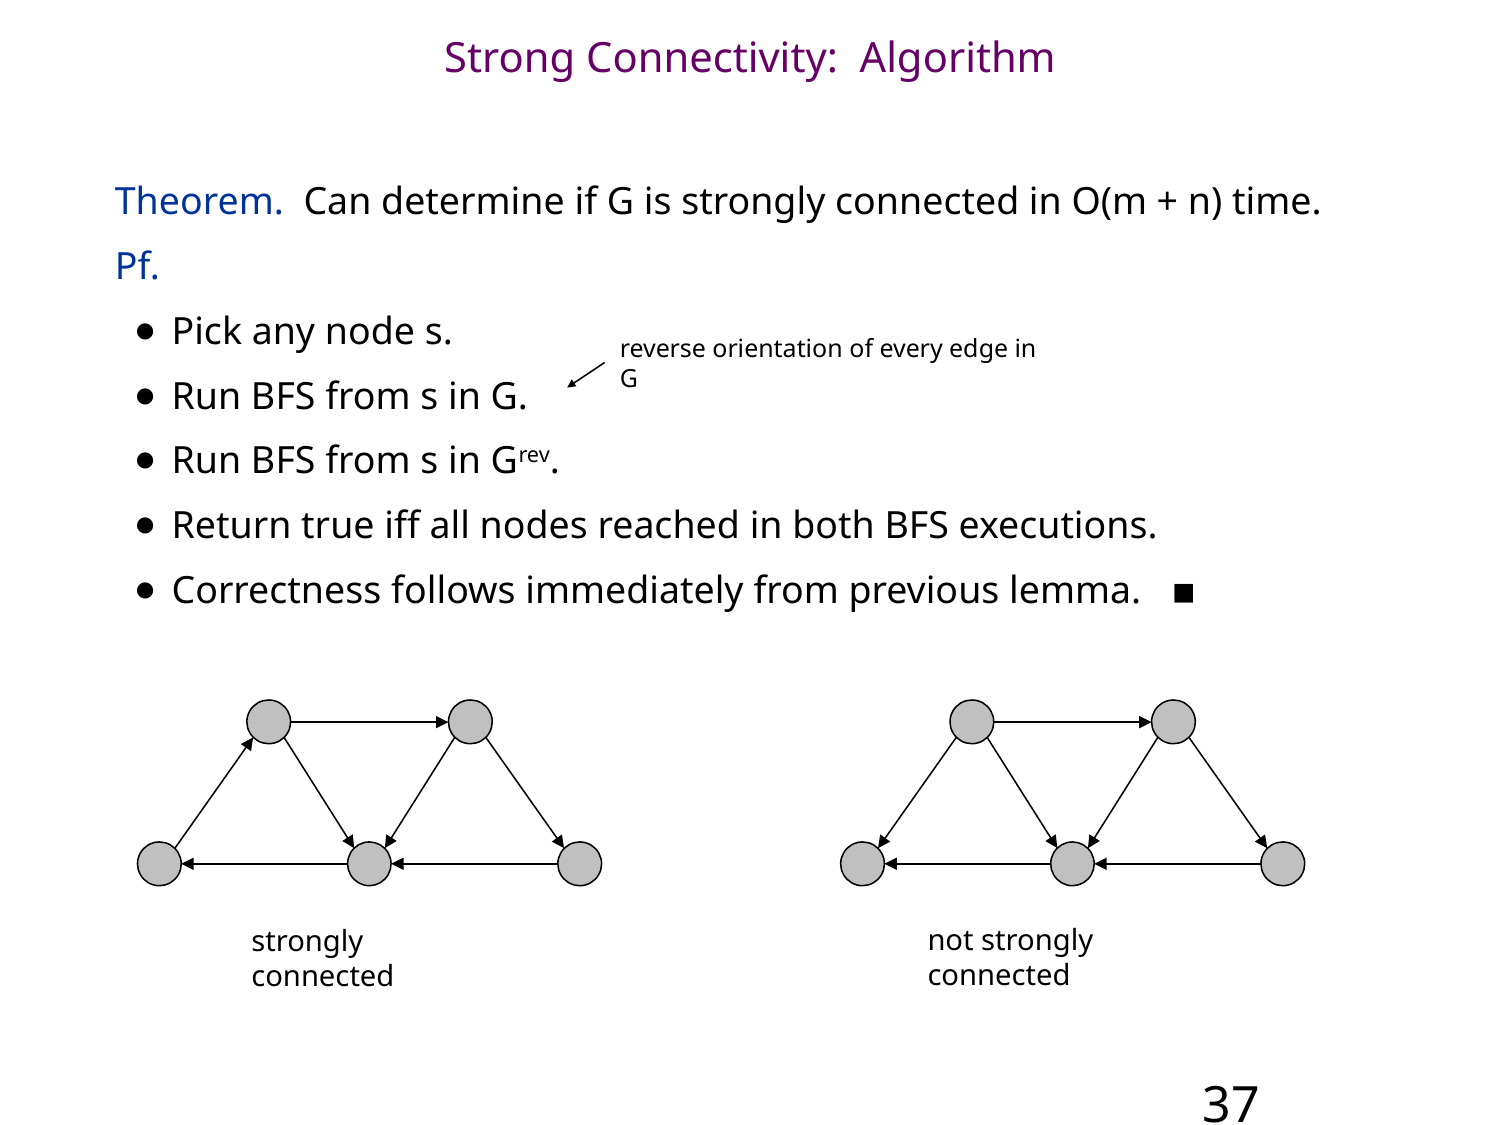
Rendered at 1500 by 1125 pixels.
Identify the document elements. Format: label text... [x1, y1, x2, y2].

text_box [174, 737, 254, 849]
text_box not strongly connected [912, 913, 1255, 999]
text_box [950, 699, 994, 744]
text_box [840, 841, 885, 886]
text_box [246, 699, 291, 744]
text_box [137, 841, 182, 886]
list Theorem. Can determine if G is strongly connected in O(m + n) time. Pf. Pick any node s. Run BFS from s in G. Run BFS from s in Grev. Return true iff all nodes reached in both BFS executions. Correctness follows immediately from previous lemma. ▪ [99, 149, 1388, 1038]
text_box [283, 737, 355, 849]
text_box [384, 737, 455, 849]
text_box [986, 737, 1058, 849]
text_box [1260, 841, 1305, 886]
text_box [1050, 841, 1095, 886]
text_box [1151, 699, 1196, 744]
text_box reverse orientation of every edge in G [604, 324, 1077, 400]
text_box [448, 699, 493, 744]
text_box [566, 362, 605, 388]
text_box [557, 841, 602, 886]
title Strong Connectivity: Algorithm [0, 24, 1500, 100]
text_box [1188, 737, 1268, 849]
text_box strongly connected [236, 914, 525, 1000]
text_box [877, 737, 957, 849]
slide_number ‹#› [1187, 1087, 1500, 1125]
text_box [485, 737, 565, 849]
text_box [347, 841, 392, 886]
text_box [1087, 737, 1158, 849]
